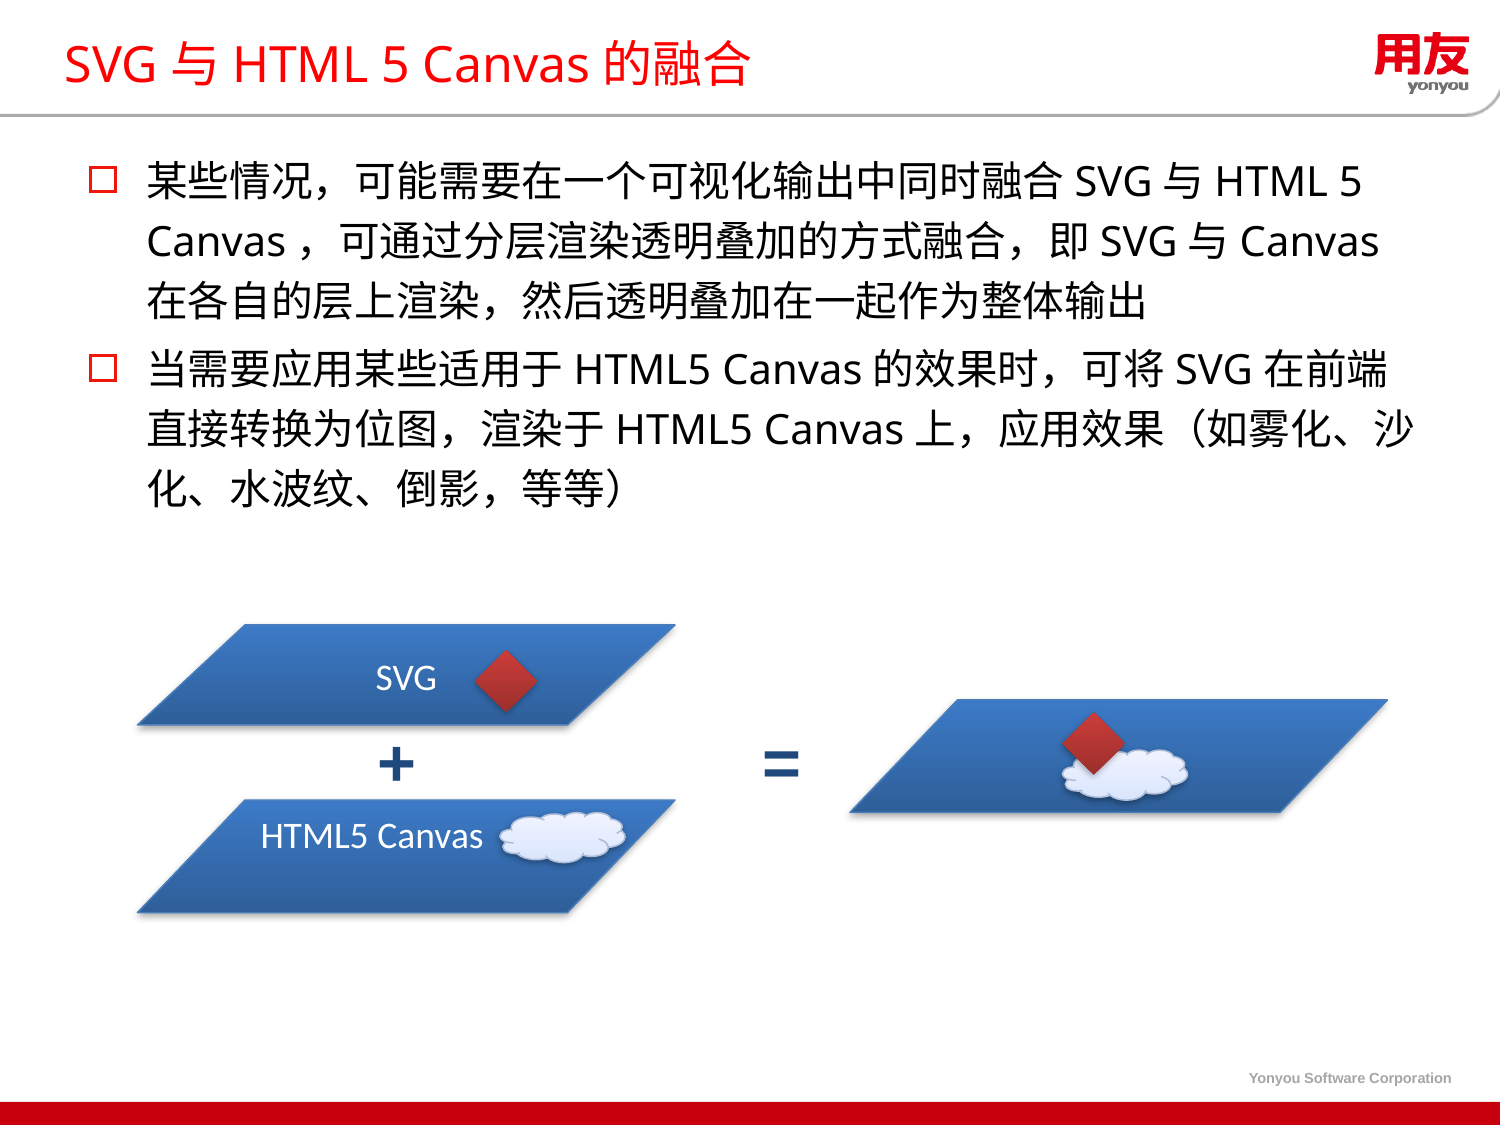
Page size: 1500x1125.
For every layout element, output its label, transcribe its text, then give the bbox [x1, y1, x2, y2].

text_box [1062, 712, 1125, 775]
text_box HTML5 Canvas [136, 799, 676, 914]
text_box [849, 699, 1389, 814]
text_box [474, 649, 538, 713]
picture [89, 354, 117, 382]
text_box = [747, 712, 817, 808]
picture [0, 32, 1500, 117]
picture [89, 166, 117, 193]
text_box + [362, 712, 432, 808]
text_box [499, 811, 626, 864]
title SVG与HTML 5 Canvas的融合 [50, 25, 1263, 95]
text_box [1061, 749, 1189, 801]
text_box SVG [136, 624, 676, 726]
text_box 某些情况，可能需要在一个可视化输出中同时融合SVG与HTML 5 Canvas，可通过分层渲染透明叠加的方式融合，即SVG与Canvas在各自的层上渲染，然后透明叠加在一起作为整体输出 当需要应用某些适用于HTML5 Canvas的效果时，可将SVG在前端直接转换为位图，渲染于HTML5 Canvas上，应用效果（如雾化、沙化、水波纹、倒影，等等） [75, 137, 1438, 563]
